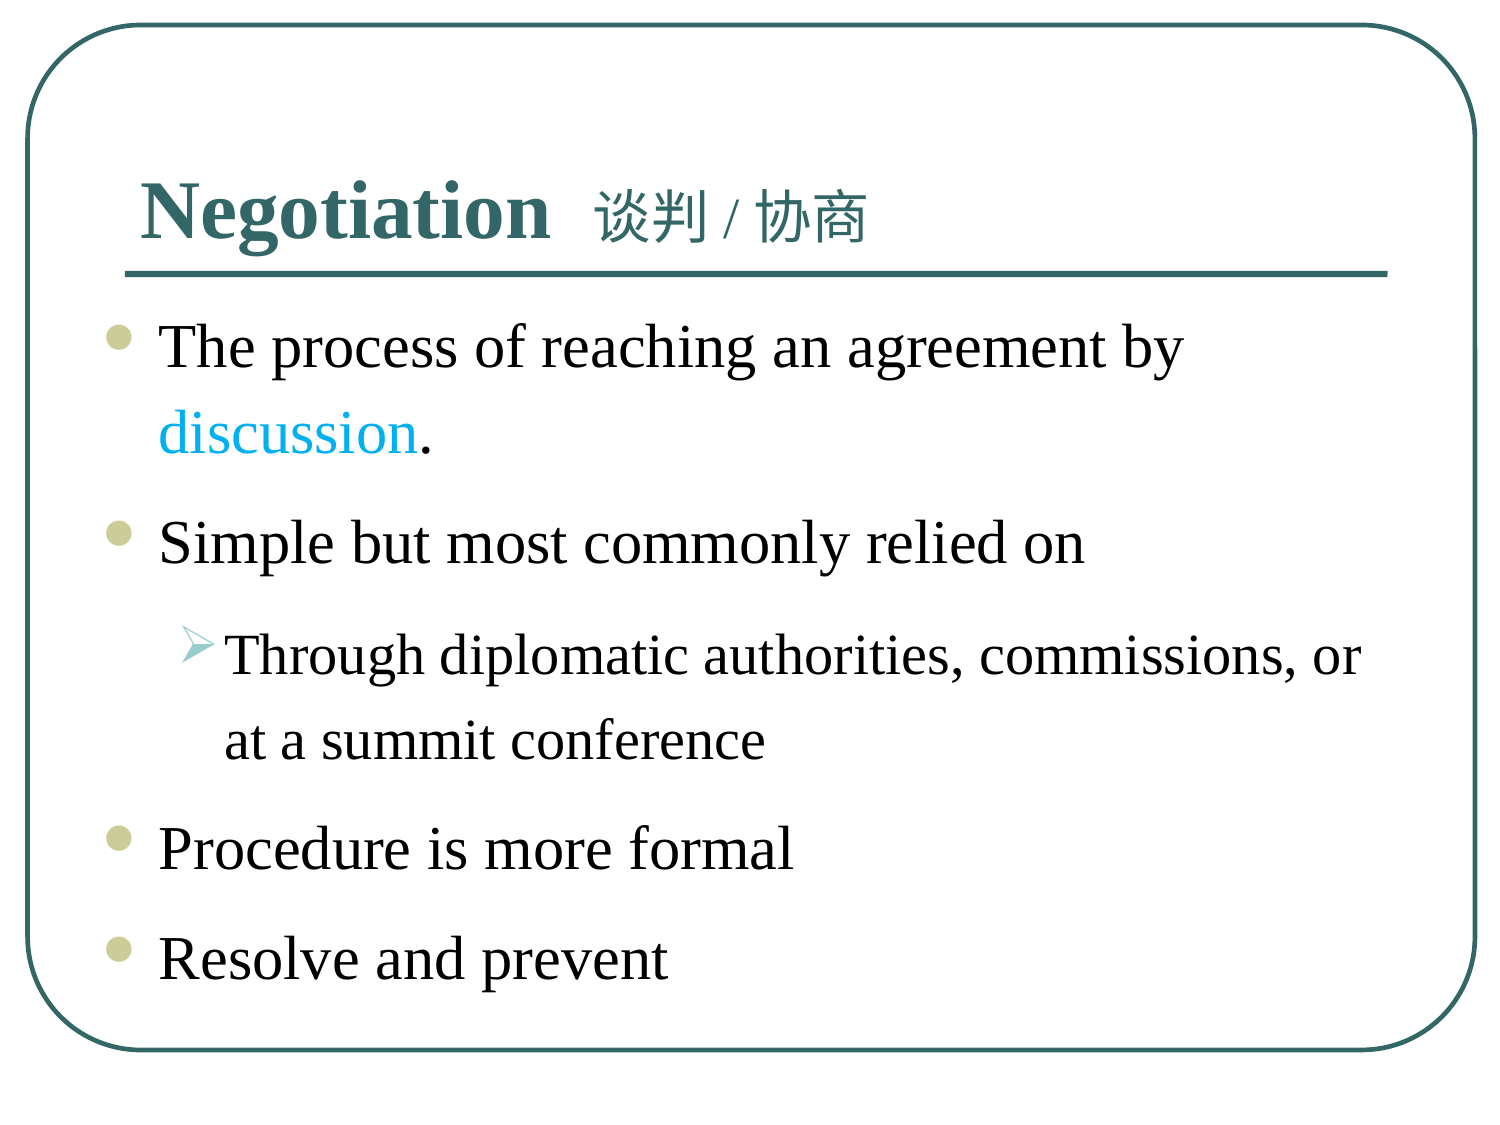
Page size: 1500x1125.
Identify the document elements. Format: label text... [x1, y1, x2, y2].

list The process of reaching an agreement by discussion. Simple but most commonly relied on Through diplomatic authorities, commissions, or at a summit conference Procedure is more formal Resolve and prevent [87, 287, 1413, 988]
title Negotiation 谈判/协商 [125, 87, 1388, 263]
